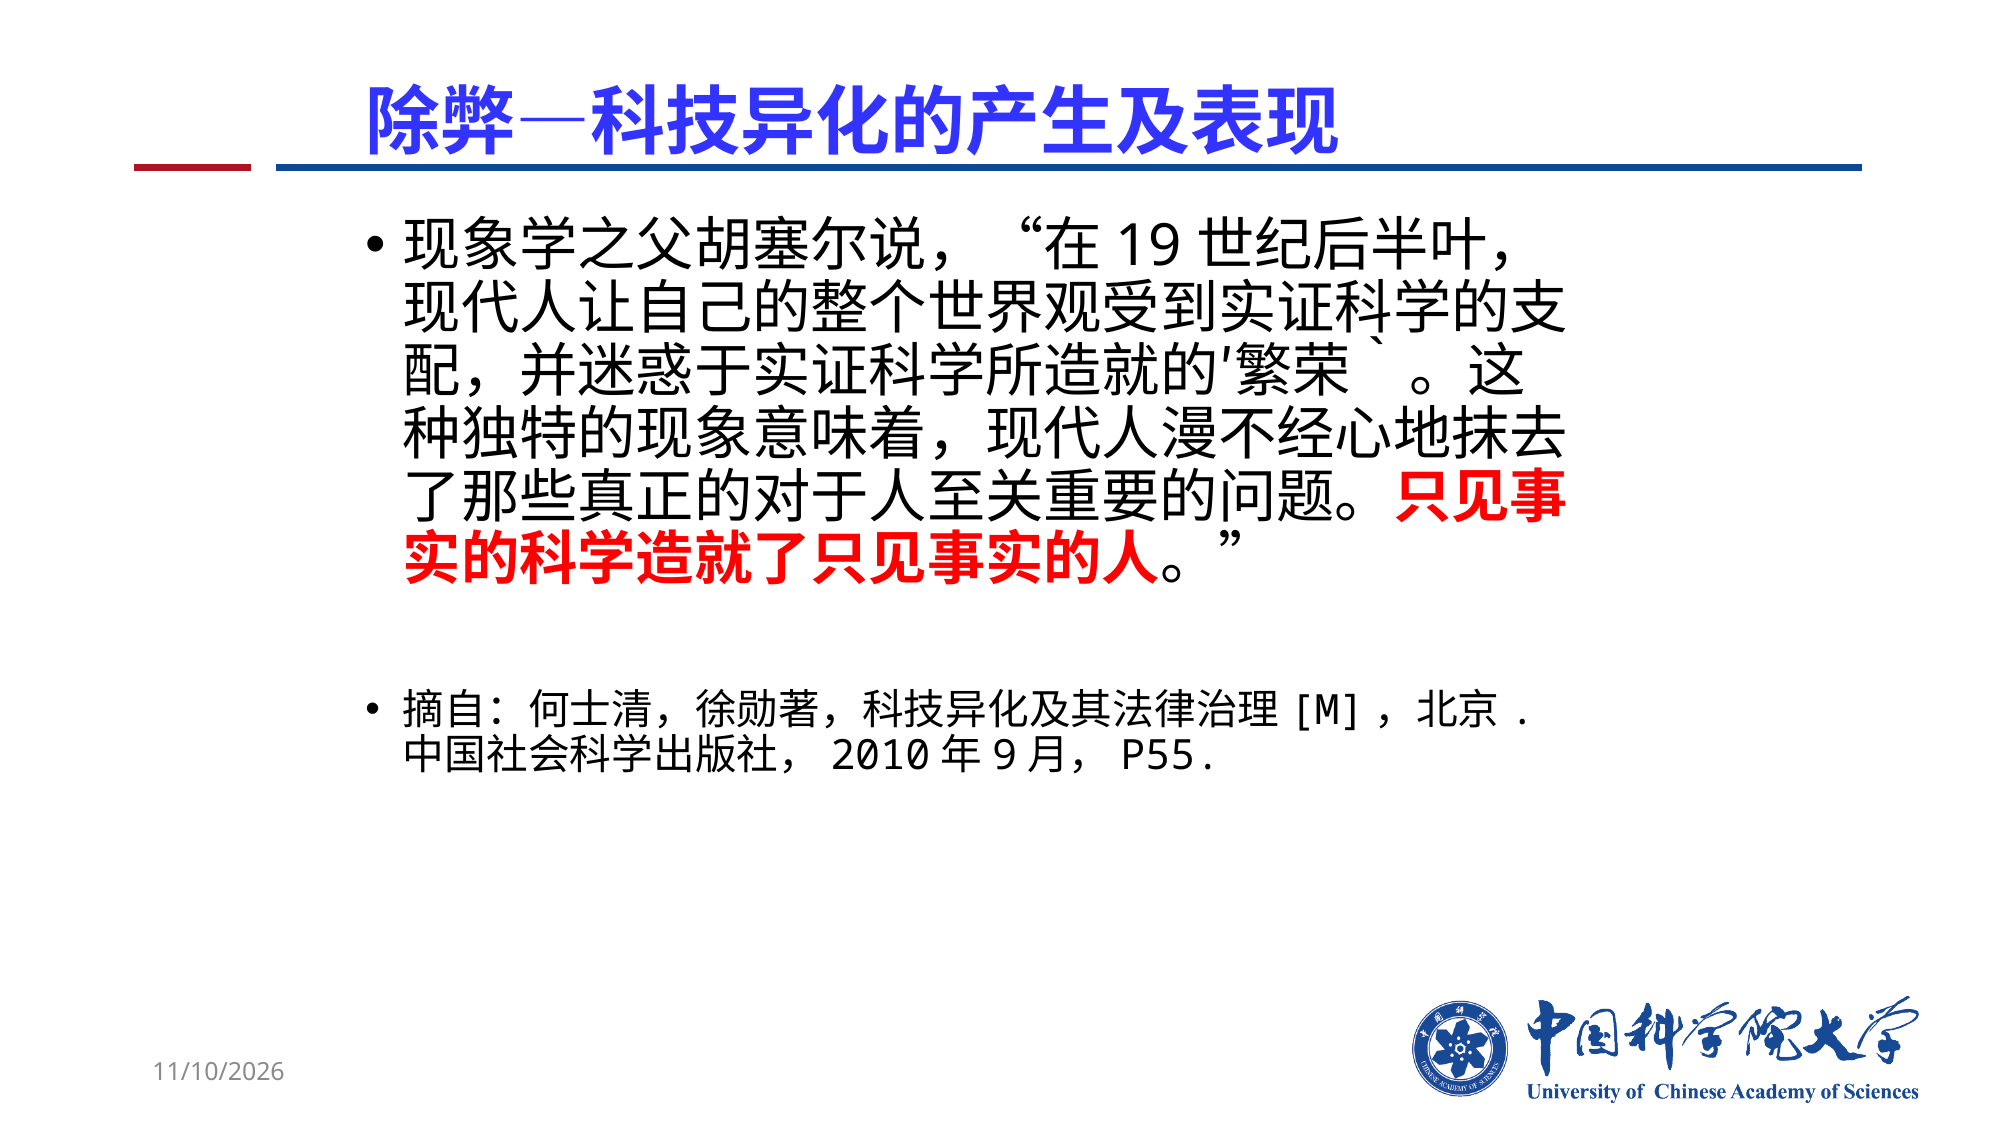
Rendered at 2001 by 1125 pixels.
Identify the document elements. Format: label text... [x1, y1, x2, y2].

list 现象学之父胡塞尔说，“在19世纪后半叶，现代人让自己的整个世界观受到实证科学的支配，并迷惑于实证科学所造就的′繁荣‵。这种独特的现象意味着，现代人漫不经心地抹去了那些真正的对于人至关重要的问题。只见事实的科学造就了只见事实的人。” 摘自：何士清，徐勋著，科技异化及其法律治理[M]，北京.中国社会科学出版社，2010年9月，P55. [350, 208, 1593, 895]
title 除弊—科技异化的产生及表现 [350, 0, 1650, 172]
picture [1412, 996, 1919, 1103]
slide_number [137, 1042, 588, 1103]
